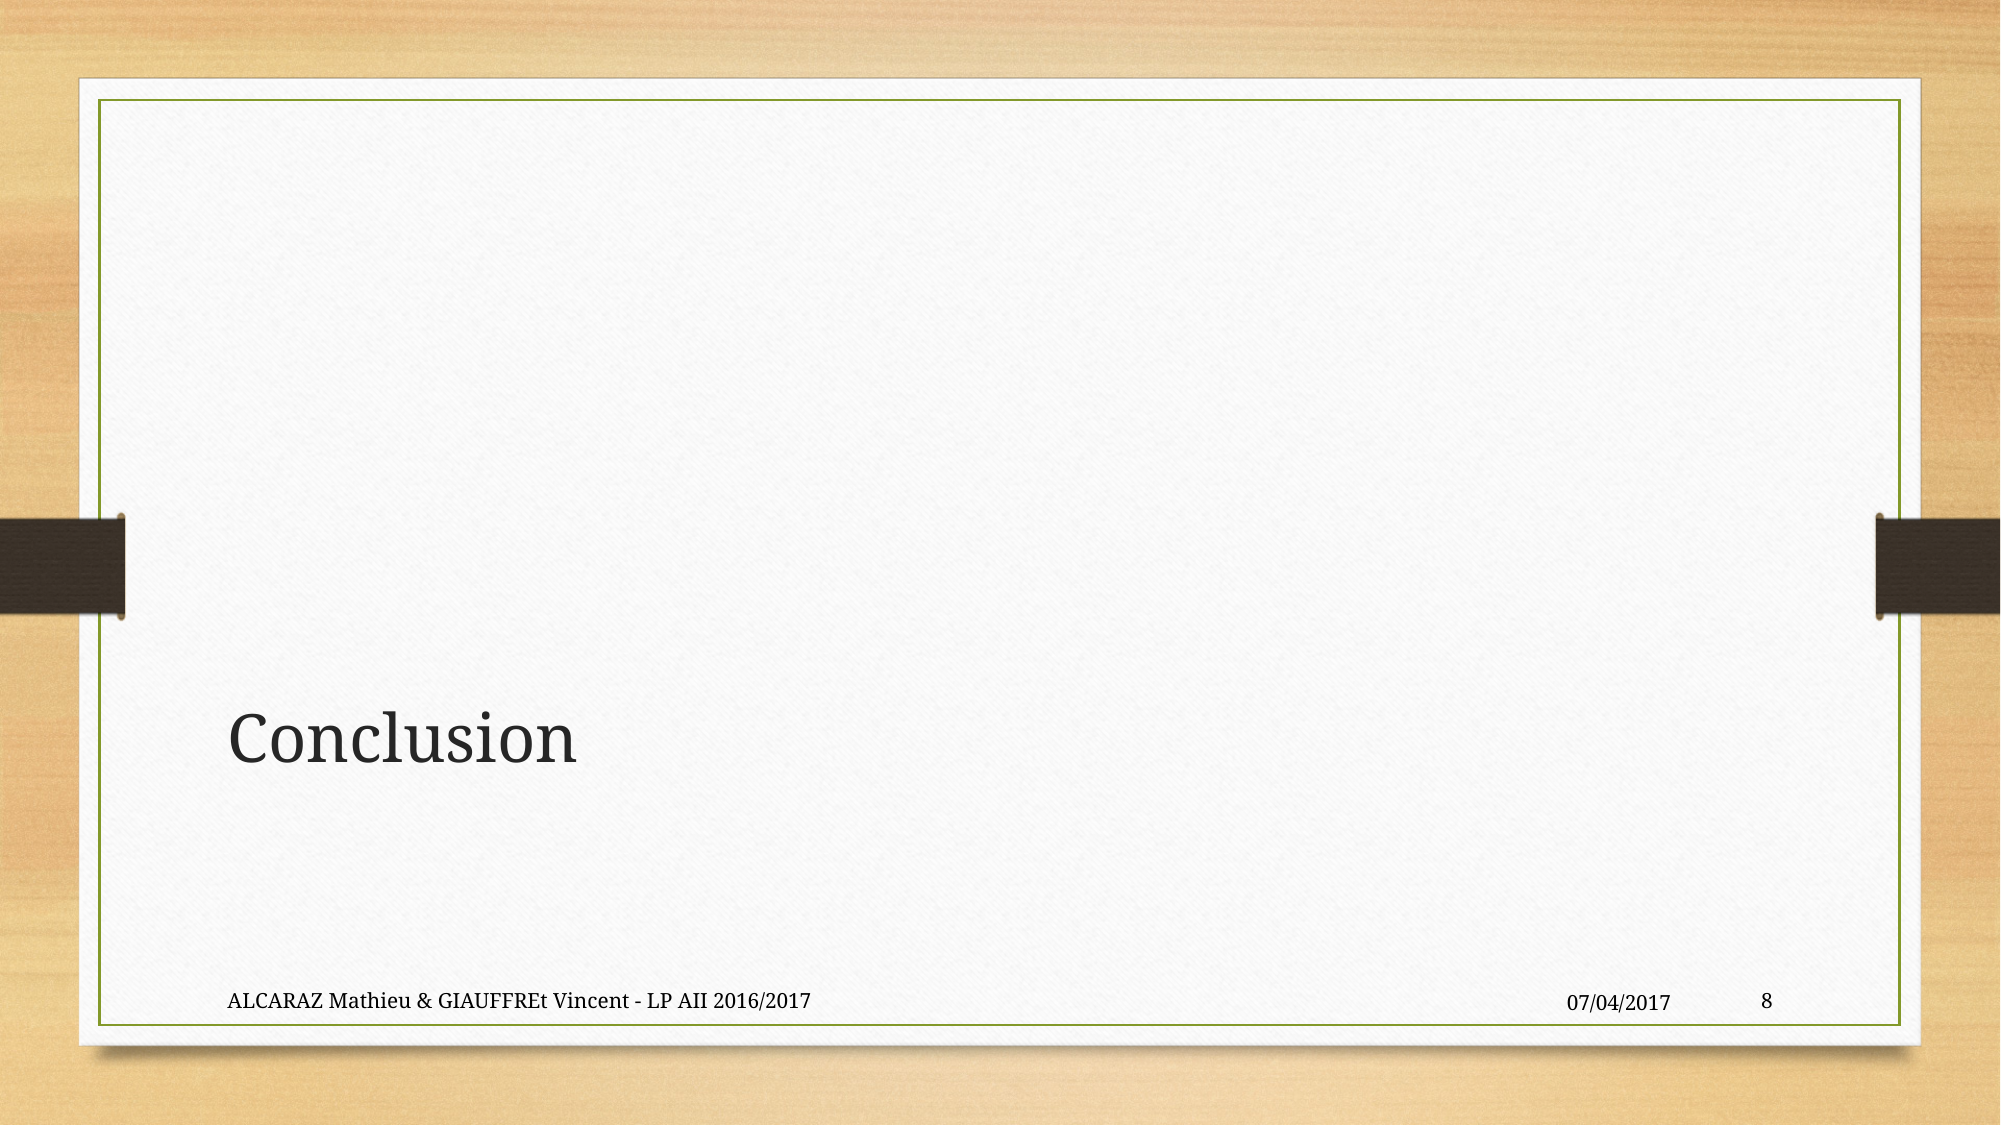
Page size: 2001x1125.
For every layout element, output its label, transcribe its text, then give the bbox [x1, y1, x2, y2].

picture [0, 0, 2001, 1125]
slide_number 8 [1698, 979, 1788, 1025]
title Conclusion [212, 542, 1789, 784]
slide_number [1423, 979, 1686, 1025]
footer ALCARAZ Mathieu & GIAUFFREt Vincent - LP AII 2016/2017 [212, 979, 1411, 1025]
